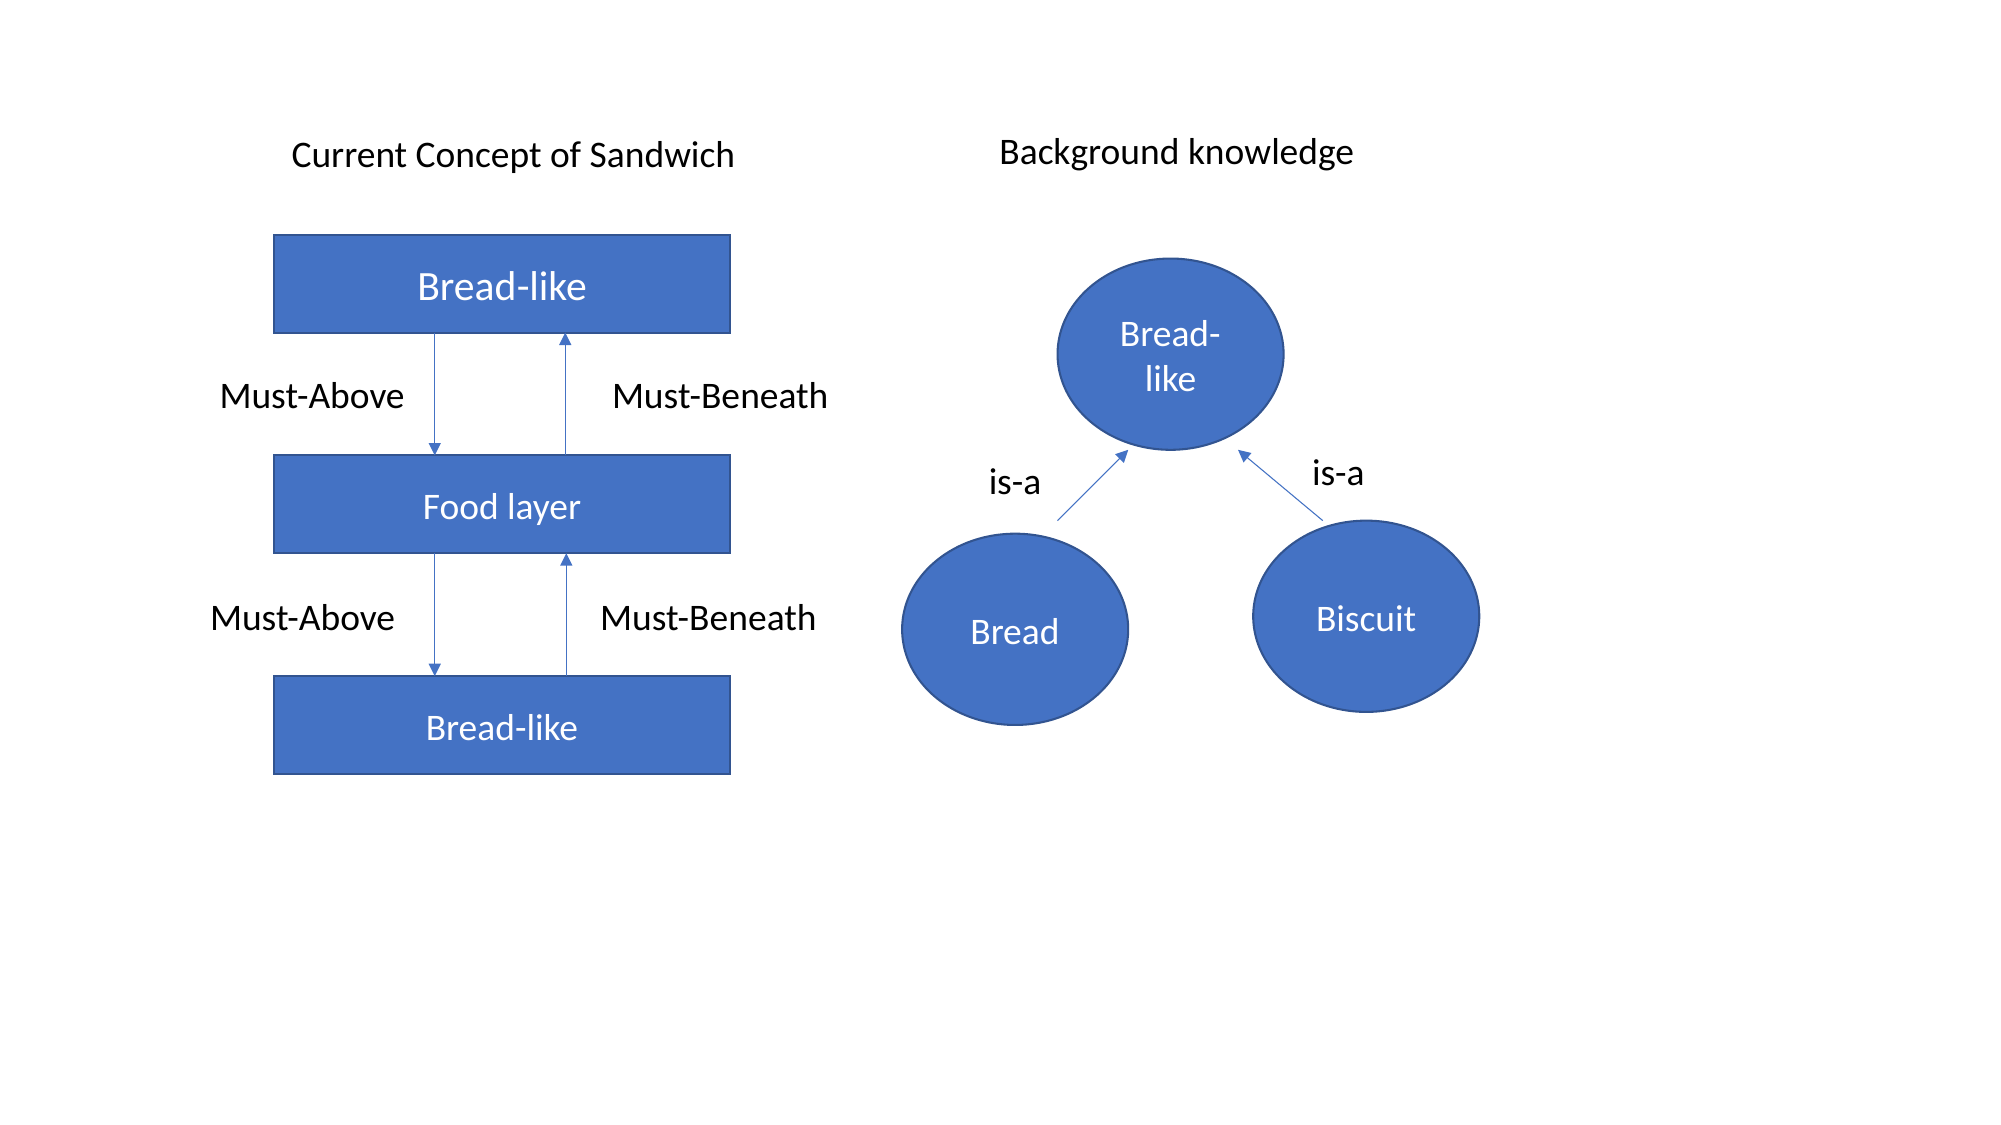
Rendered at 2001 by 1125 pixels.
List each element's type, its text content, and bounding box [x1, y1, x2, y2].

text_box Must-Beneath [597, 363, 844, 424]
text_box Must-Above [204, 363, 420, 424]
text_box Biscuit [1252, 519, 1481, 713]
text_box is-a [973, 449, 1057, 510]
text_box Bread-like [273, 234, 731, 334]
text_box is-a [1297, 440, 1380, 501]
text_box Background knowledge [984, 119, 1370, 180]
text_box Must-Above [195, 585, 411, 646]
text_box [1057, 449, 1129, 521]
text_box Must-Beneath [585, 585, 832, 646]
text_box Current Concept of Sandwich [276, 122, 751, 183]
text_box Food layer [273, 454, 731, 554]
text_box Bread-like [273, 675, 731, 775]
text_box Bread [901, 532, 1130, 726]
text_box Bread-like [1056, 257, 1285, 451]
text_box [1237, 449, 1323, 521]
